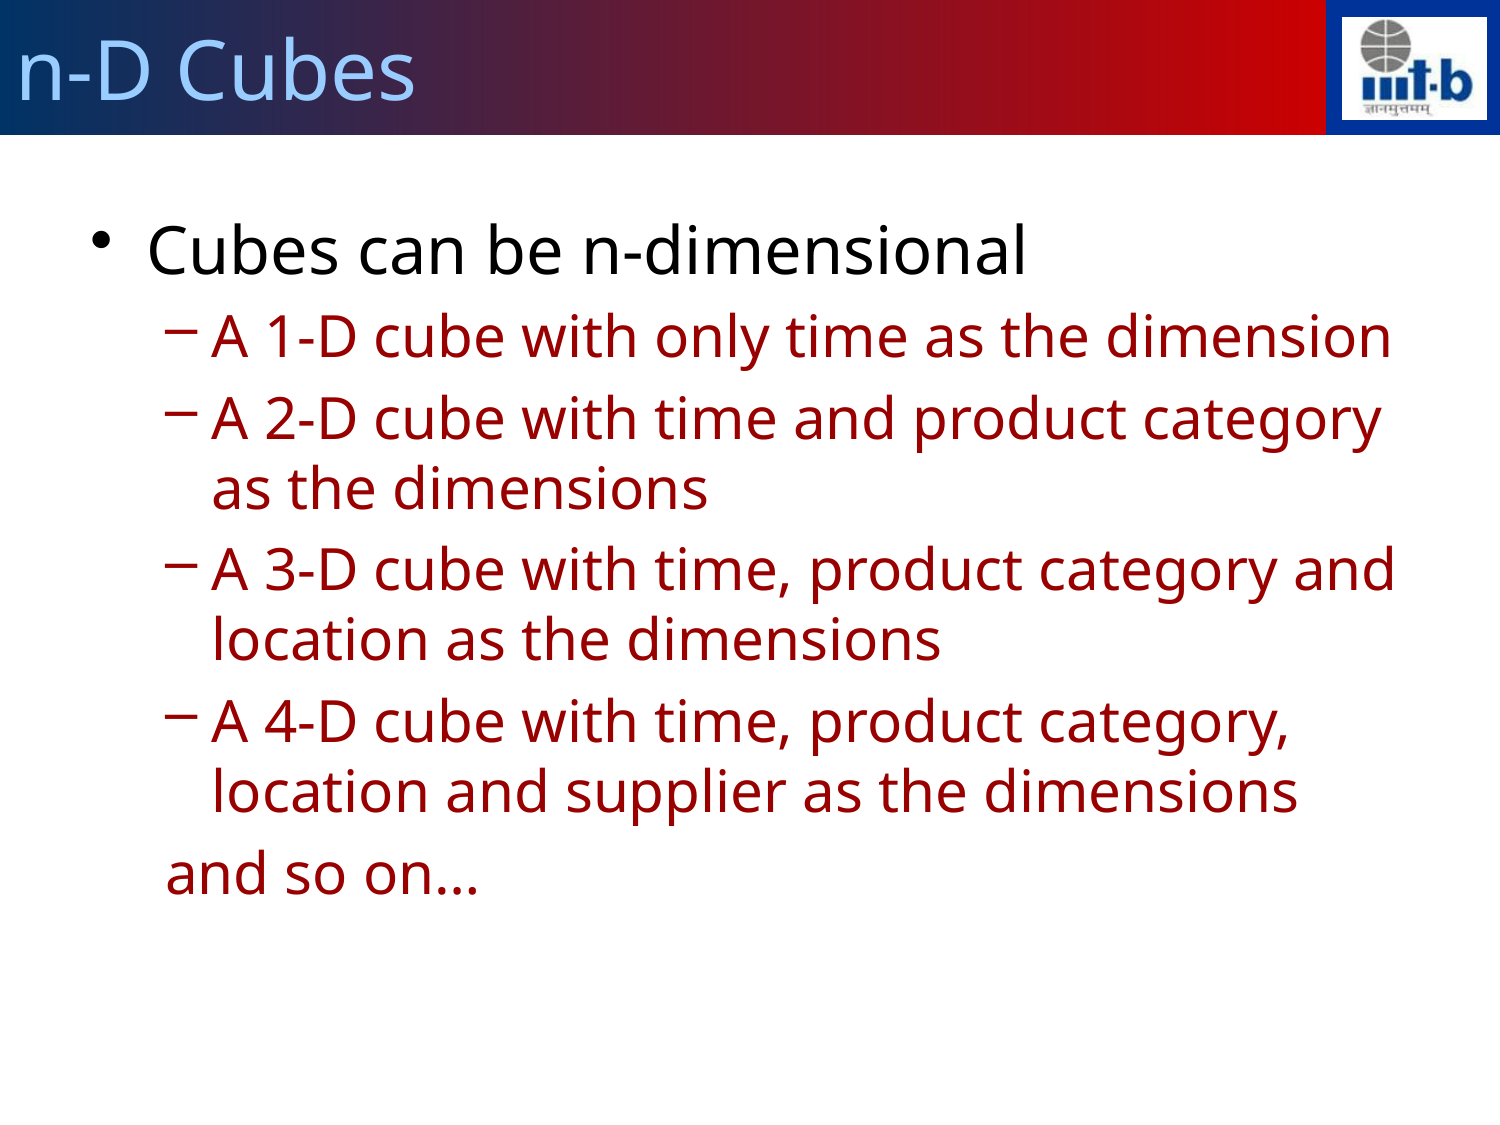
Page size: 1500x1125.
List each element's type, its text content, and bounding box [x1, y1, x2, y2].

title n-D Cubes [0, 0, 1326, 135]
list Cubes can be n-dimensional A 1-D cube with only time as the dimension A 2-D cube with time and product category as the dimensions A 3-D cube with time, product category and location as the dimensions A 4-D cube with time, product category, location and supplier as the dimensions and so on… [75, 200, 1425, 1005]
picture [1342, 17, 1487, 120]
